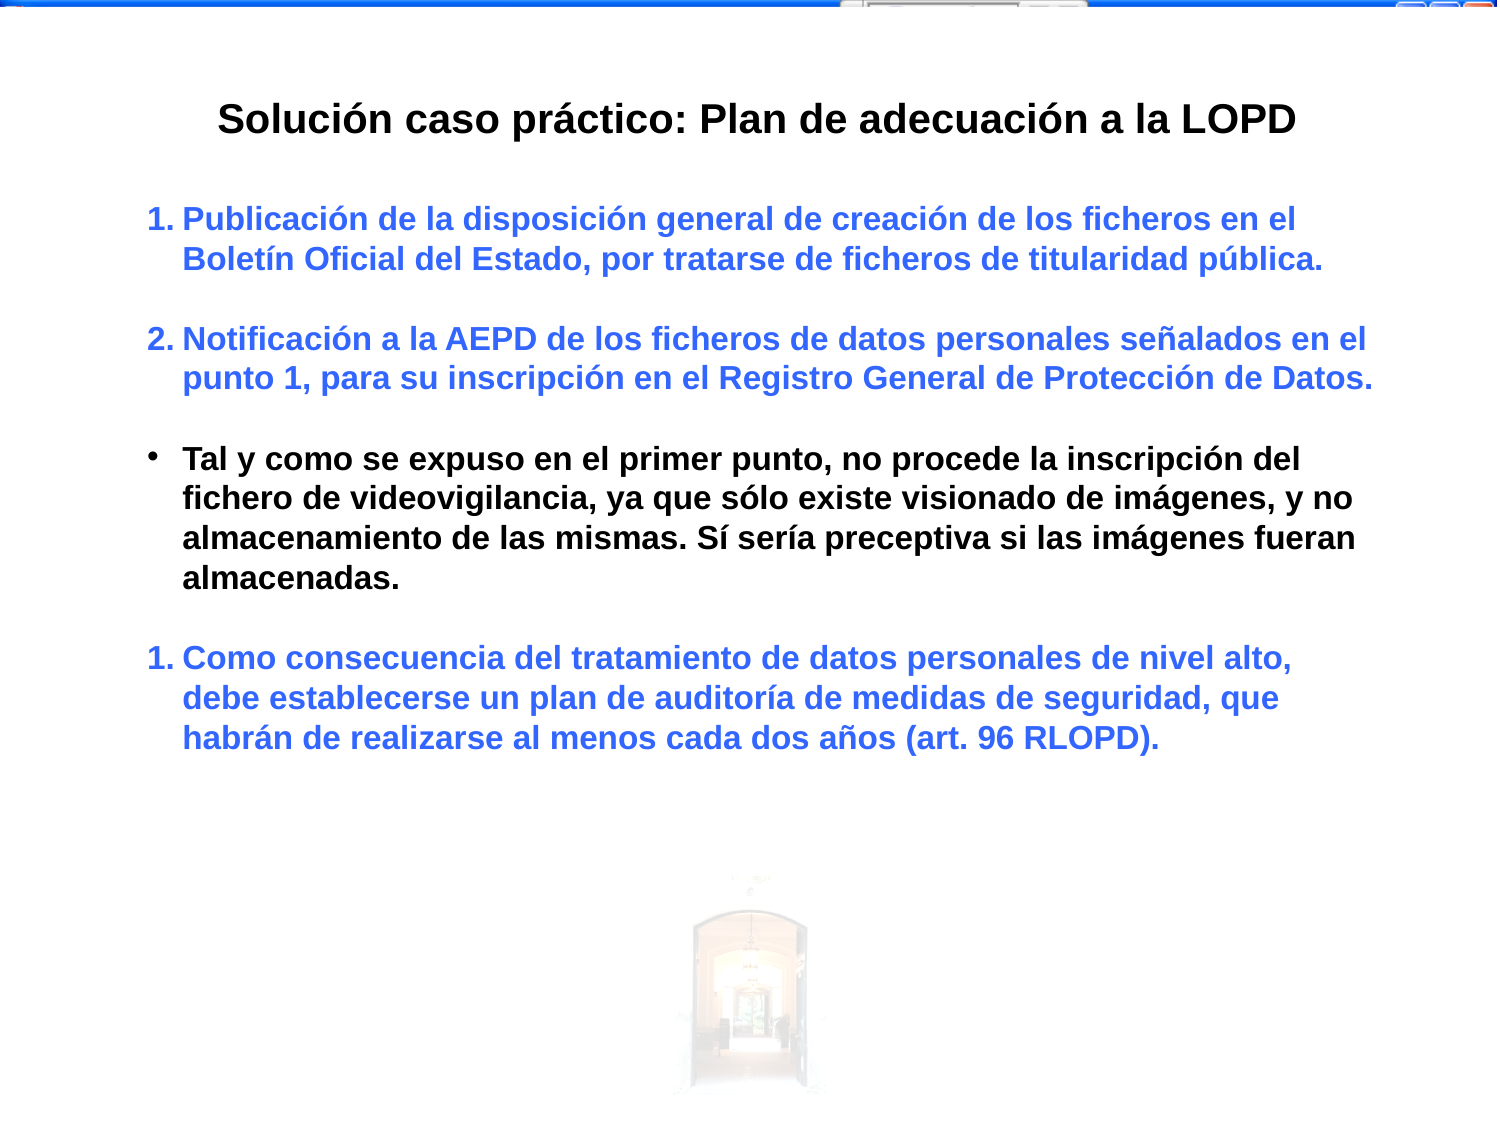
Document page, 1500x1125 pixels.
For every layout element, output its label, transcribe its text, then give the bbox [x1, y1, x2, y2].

picture [0, 0, 1497, 6]
text_box Publicación de la disposición general de creación de los ficheros en el Boletín Oficial del Estado, por tratarse de ficheros de titularidad pública. Notificación a la AEPD de los ficheros de datos personales señalados en el punto 1, para su inscripción en el Registro General de Protección de Datos. Tal y como se expuso en el primer punto, no procede la inscripción del fichero de videovigilancia, ya que sólo existe visionado de imágenes, y no almacenamiento de las mismas. Sí sería preceptiva si las imágenes fueran almacenadas. Como consecuencia del tratamiento de datos personales de nivel alto, debe establecerse un plan de auditoría de medidas de seguridad, que habrán de realizarse al menos cada dos años (art. 96 RLOPD). [132, 144, 1391, 839]
text_box Solución caso práctico: Plan de adecuación a la LOPD [120, 84, 1394, 965]
